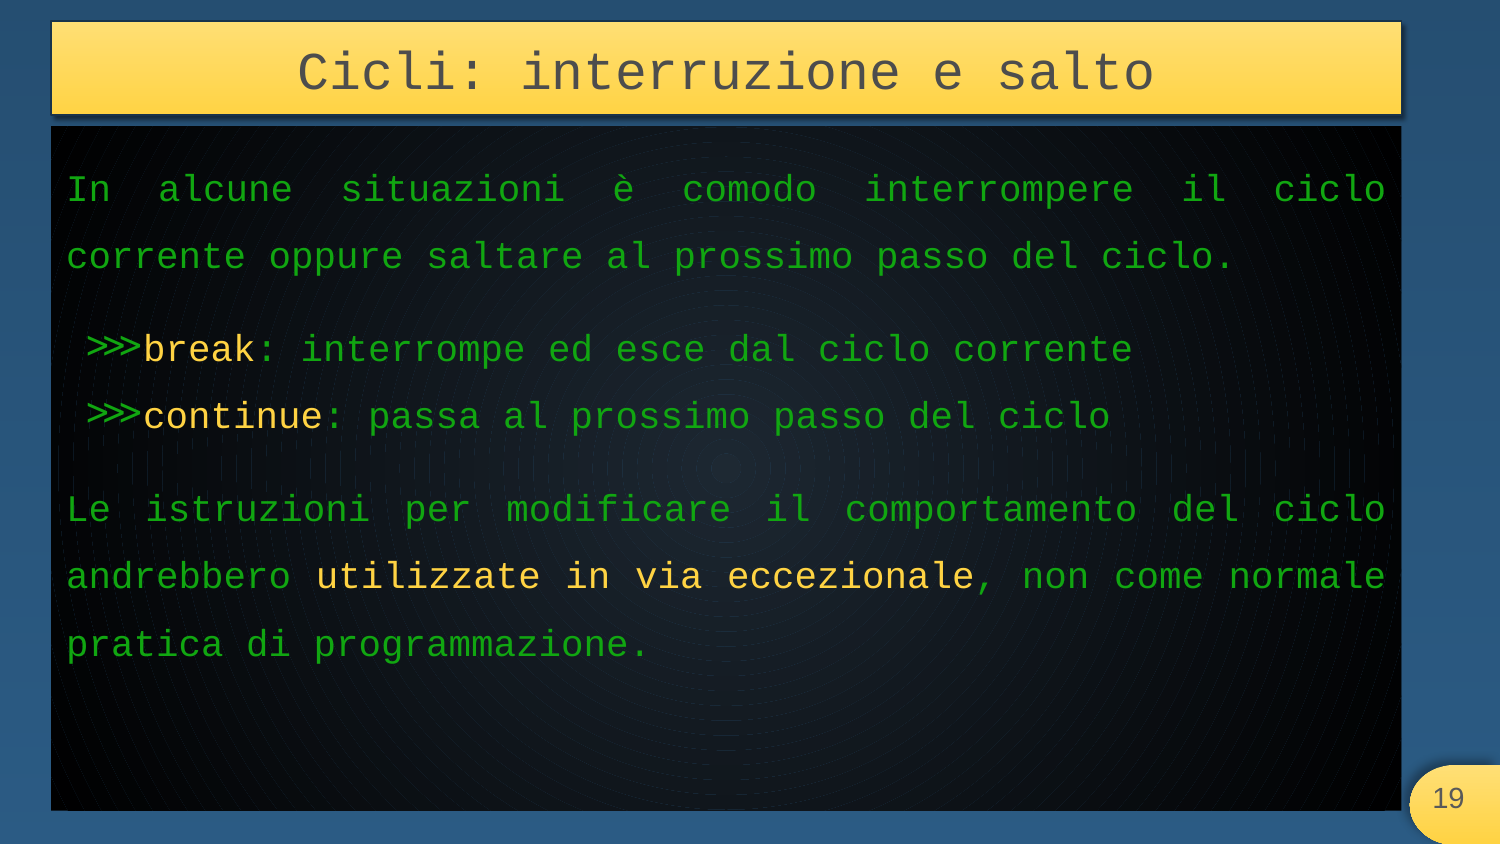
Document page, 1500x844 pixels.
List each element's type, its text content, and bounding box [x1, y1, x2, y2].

slide_number ‹#› [1389, 764, 1480, 830]
title Cicli: interruzione e salto [50, 20, 1402, 116]
list In alcune situazioni è comodo interrompere il ciclo corrente oppure saltare al prossimo passo del ciclo. break: interrompe ed esce dal ciclo corrente continue: passa al prossimo passo del ciclo Le istruzioni per modificare il comportamento del ciclo andrebbero utilizzate in via eccezionale, non come normale pratica di programmazione. [51, 126, 1402, 811]
